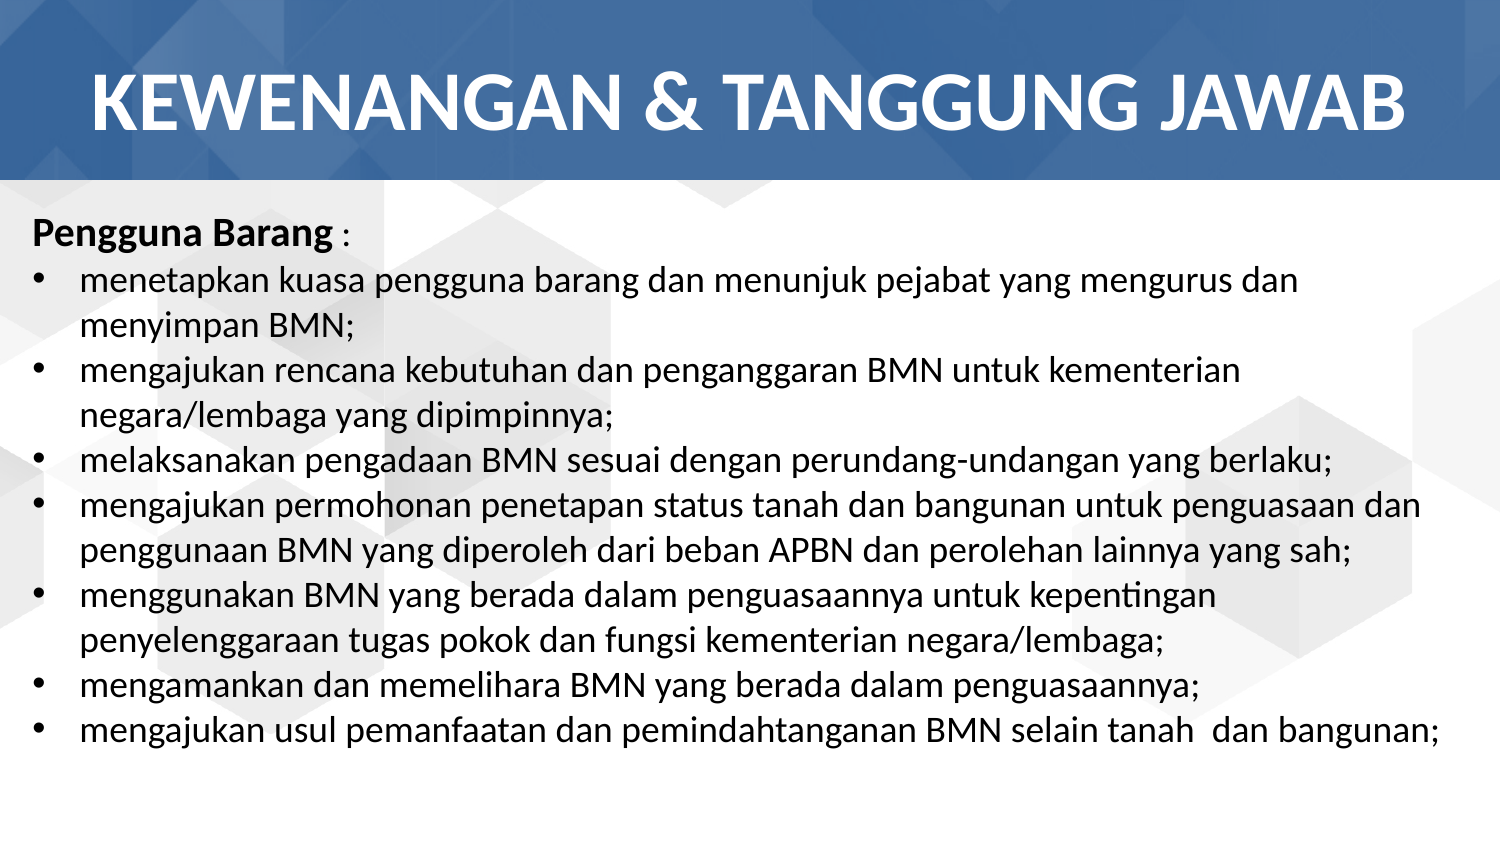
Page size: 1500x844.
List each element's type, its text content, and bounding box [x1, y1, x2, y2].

text_box Pengguna Barang : menetapkan kuasa pengguna barang dan menunjuk pejabat yang mengurus dan menyimpan BMN; mengajukan rencana kebutuhan dan penganggaran BMN untuk kementerian negara/lembaga yang dipimpinnya; melaksanakan pengadaan BMN sesuai dengan perundang-undangan yang berlaku; mengajukan permohonan penetapan status tanah dan bangunan untuk penguasaan dan penggunaan BMN yang diperoleh dari beban APBN dan perolehan lainnya yang sah; menggunakan BMN yang berada dalam penguasaannya untuk kepentingan penyelenggaraan tugas pokok dan fungsi kementerian negara/lembaga; mengamankan dan memelihara BMN yang berada dalam penguasaannya; mengajukan usul pemanfaatan dan pemindahtanganan BMN selain tanah dan bangunan; [17, 197, 1471, 758]
title KEWENANGAN & TANGGUNG JAWAB [75, 32, 1425, 161]
picture [0, 180, 1500, 844]
